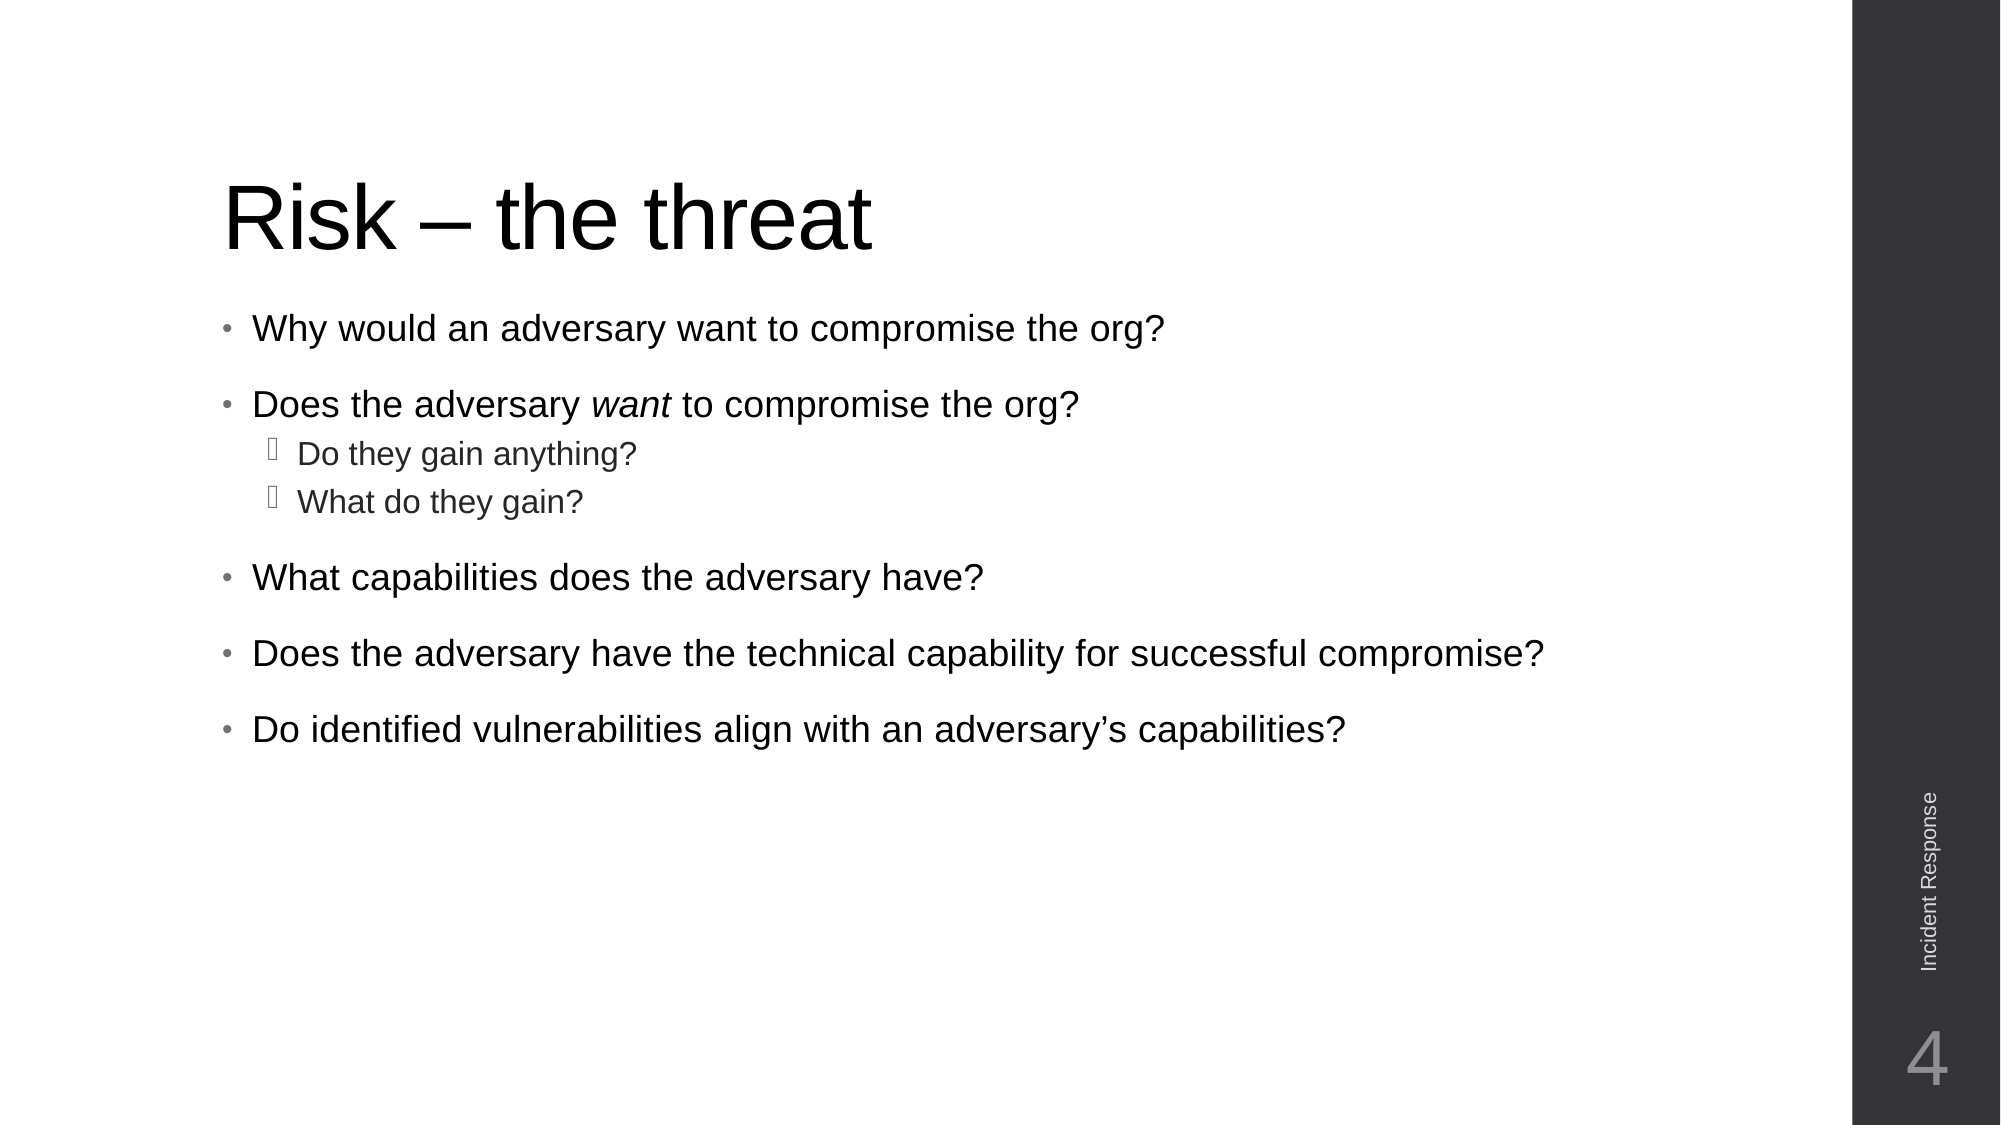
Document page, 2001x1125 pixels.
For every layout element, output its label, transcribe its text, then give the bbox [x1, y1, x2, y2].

title Risk – the threat [206, 60, 1797, 278]
footer Incident Response [1897, 400, 1958, 988]
slide_number 4 [1852, 1012, 2000, 1110]
list Why would an adversary want to compromise the org? Does the adversary want to compromise the org? Do they gain anything? What do they gain? What capabilities does the adversary have? Does the adversary have the technical capability for successful compromise? Do identified vulnerabilities align with an adversary’s capabilities? [206, 299, 1617, 1014]
